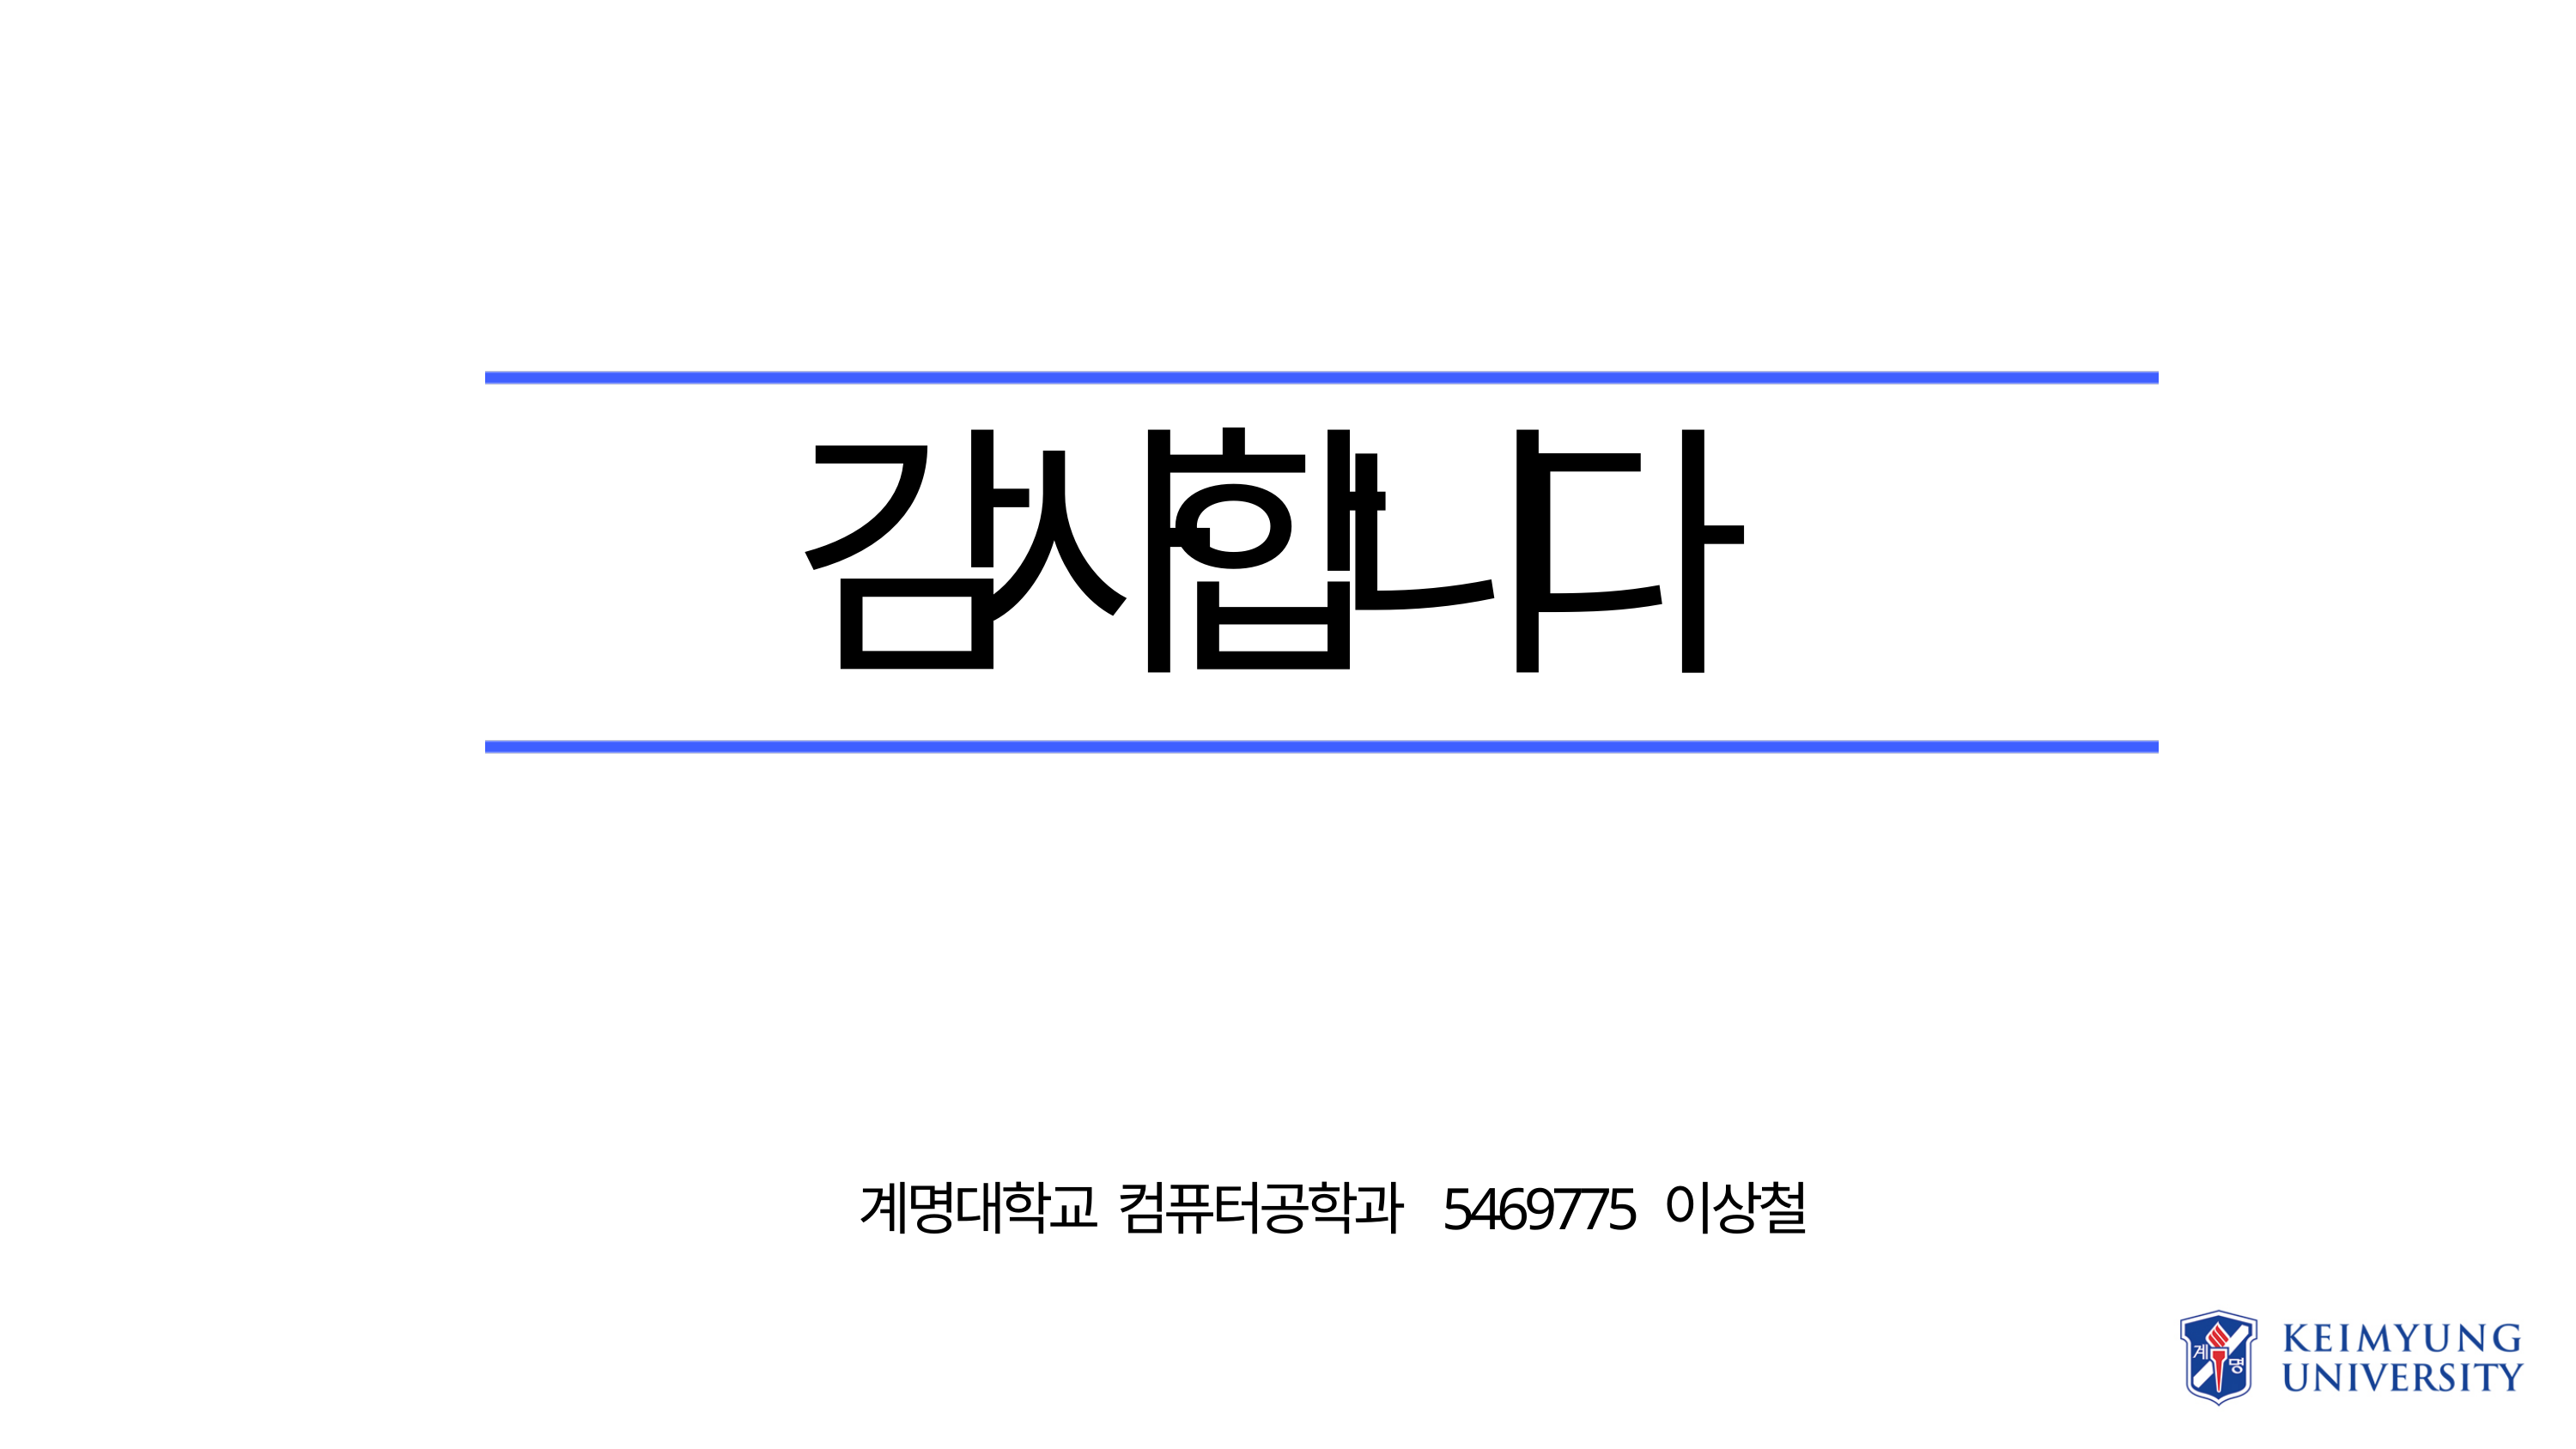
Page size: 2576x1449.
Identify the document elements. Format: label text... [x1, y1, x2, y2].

text_box 감 사 합 니 다 [386, 377, 2159, 871]
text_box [485, 724, 2159, 769]
text_box 계명대학교 컴퓨터공학과 5469775 이상철 [758, 1166, 1911, 1248]
picture [2157, 1292, 2549, 1424]
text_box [485, 355, 2159, 400]
